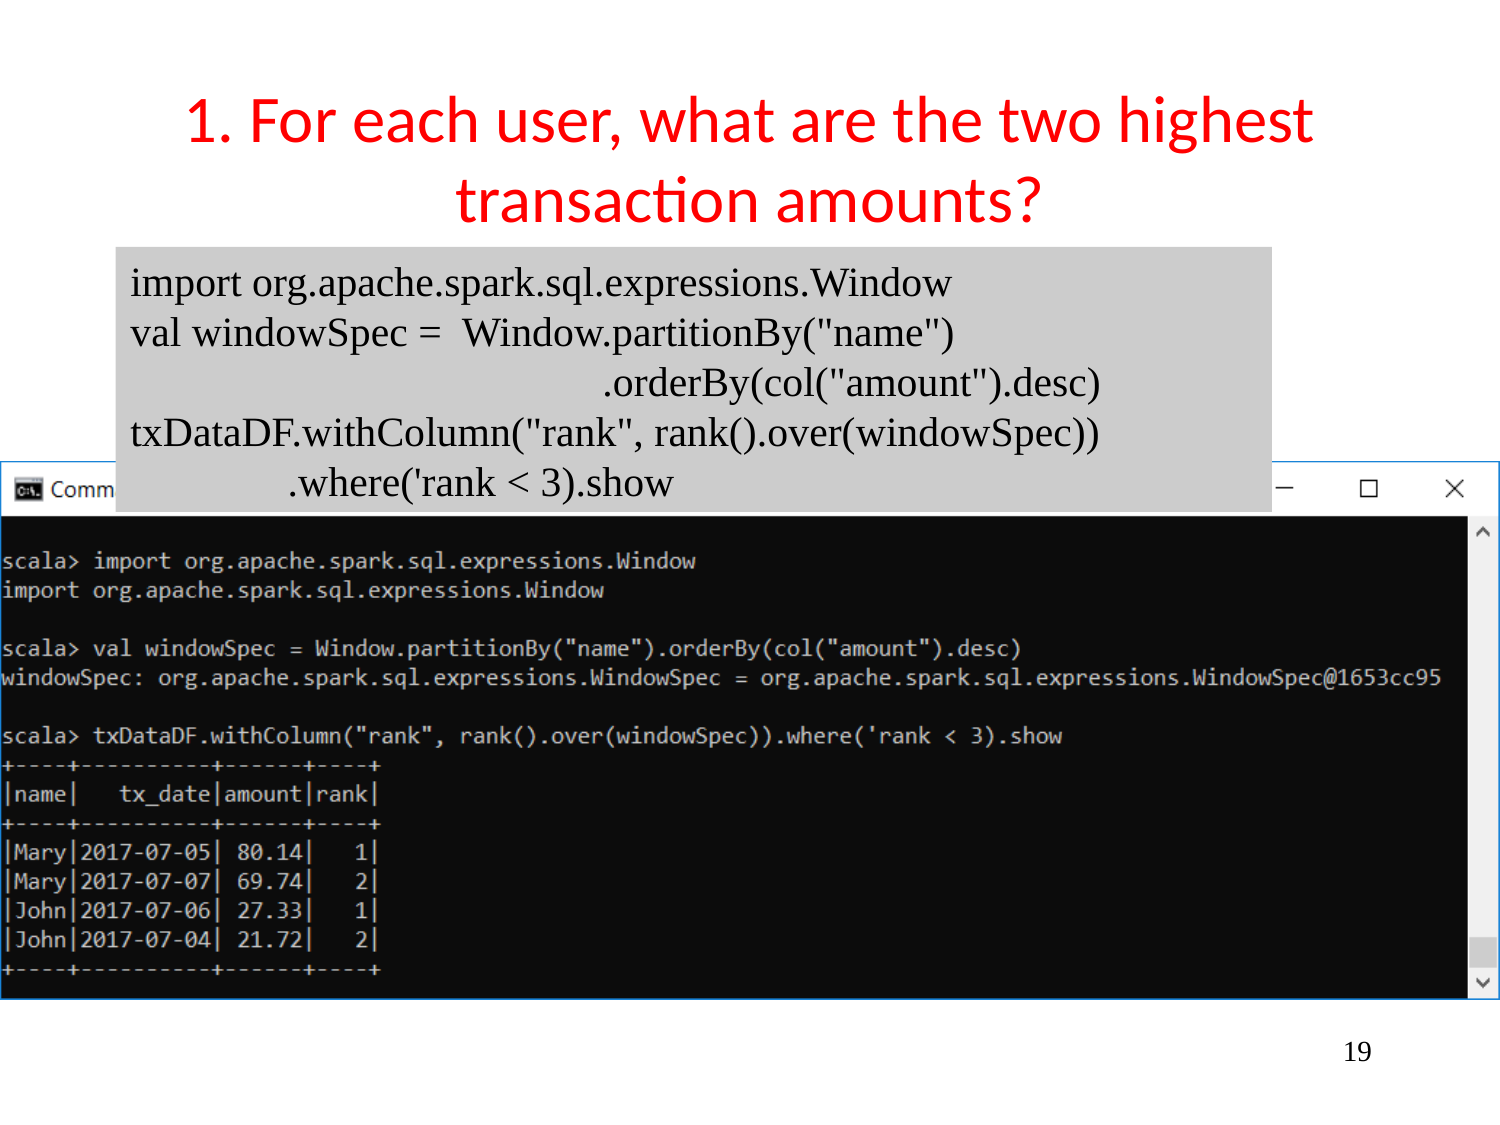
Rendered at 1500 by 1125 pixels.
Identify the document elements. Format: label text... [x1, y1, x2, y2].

text_box import org.apache.spark.sql.expressions.Window val windowSpec = Window.partitionBy("name") .orderBy(col("amount").desc) txDataDF.withColumn("rank", rank().over(windowSpec)) .where('rank < 3).show [115, 246, 1272, 460]
title 1. For each user, what are the two highest transaction amounts? [112, 87, 1388, 226]
picture [0, 461, 1500, 1001]
slide_number 19 [1074, 1024, 1388, 1101]
